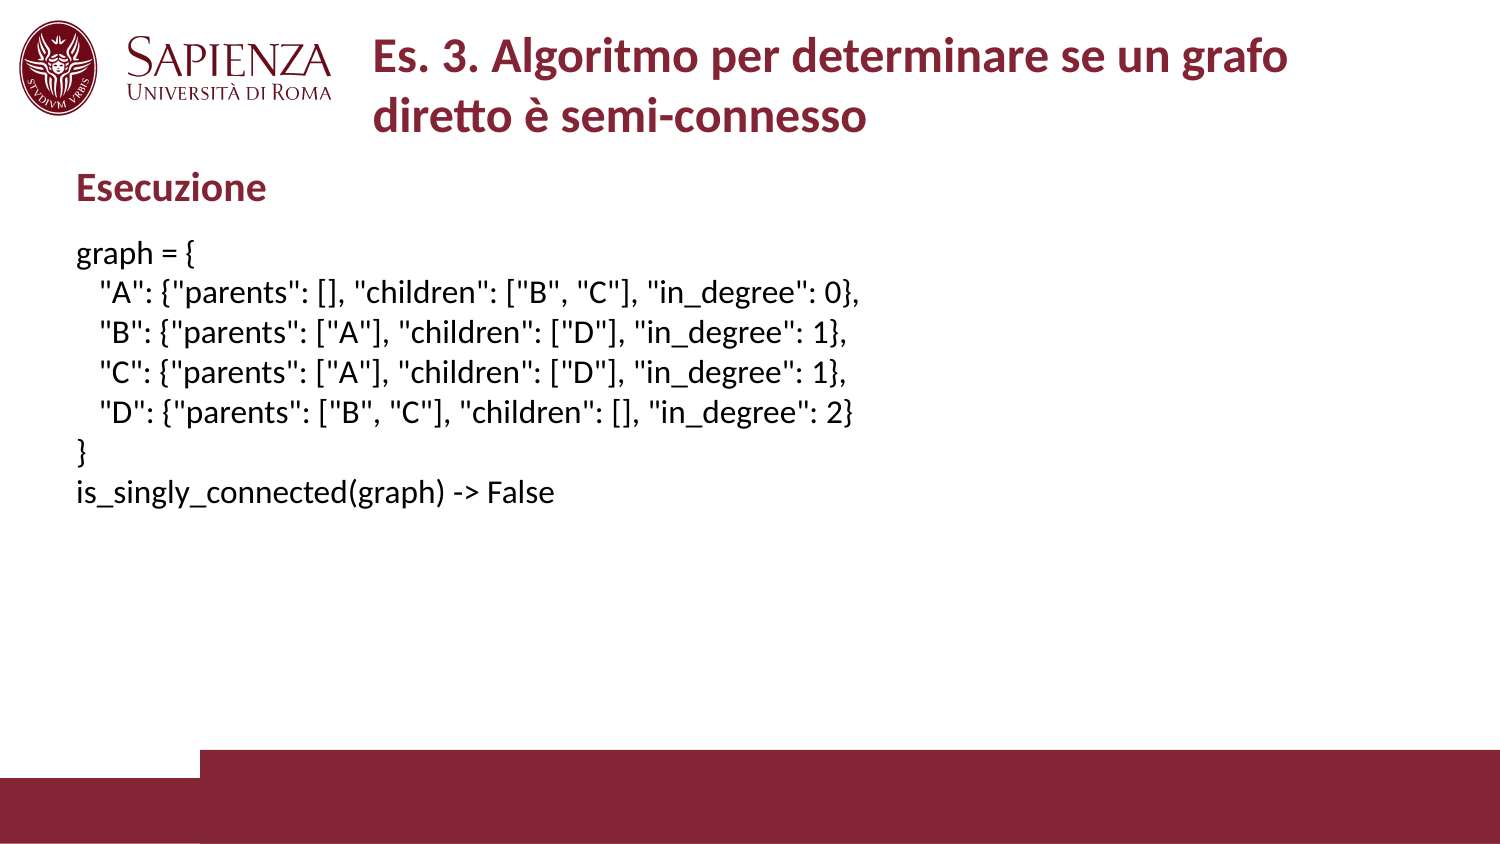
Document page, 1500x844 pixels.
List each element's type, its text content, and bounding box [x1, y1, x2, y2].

title Es. 3. Algoritmo per determinare se un grafo diretto è semi-connesso [357, 15, 1434, 152]
title Esecuzione [61, 152, 1434, 224]
picture [17, 14, 333, 117]
list graph = { "A": {"parents": [], "children": ["B", "C"], "in_degree": 0}, "B": {"parents": ["A"], "children": ["D"], "in_degree": 1}, "C": {"parents": ["A"], "children": ["D"], "in_degree": 1}, "D": {"parents": ["B", "C"], "children": [], "in_degree": 2} } is_singly_connected(graph) -> False [61, 224, 1434, 741]
